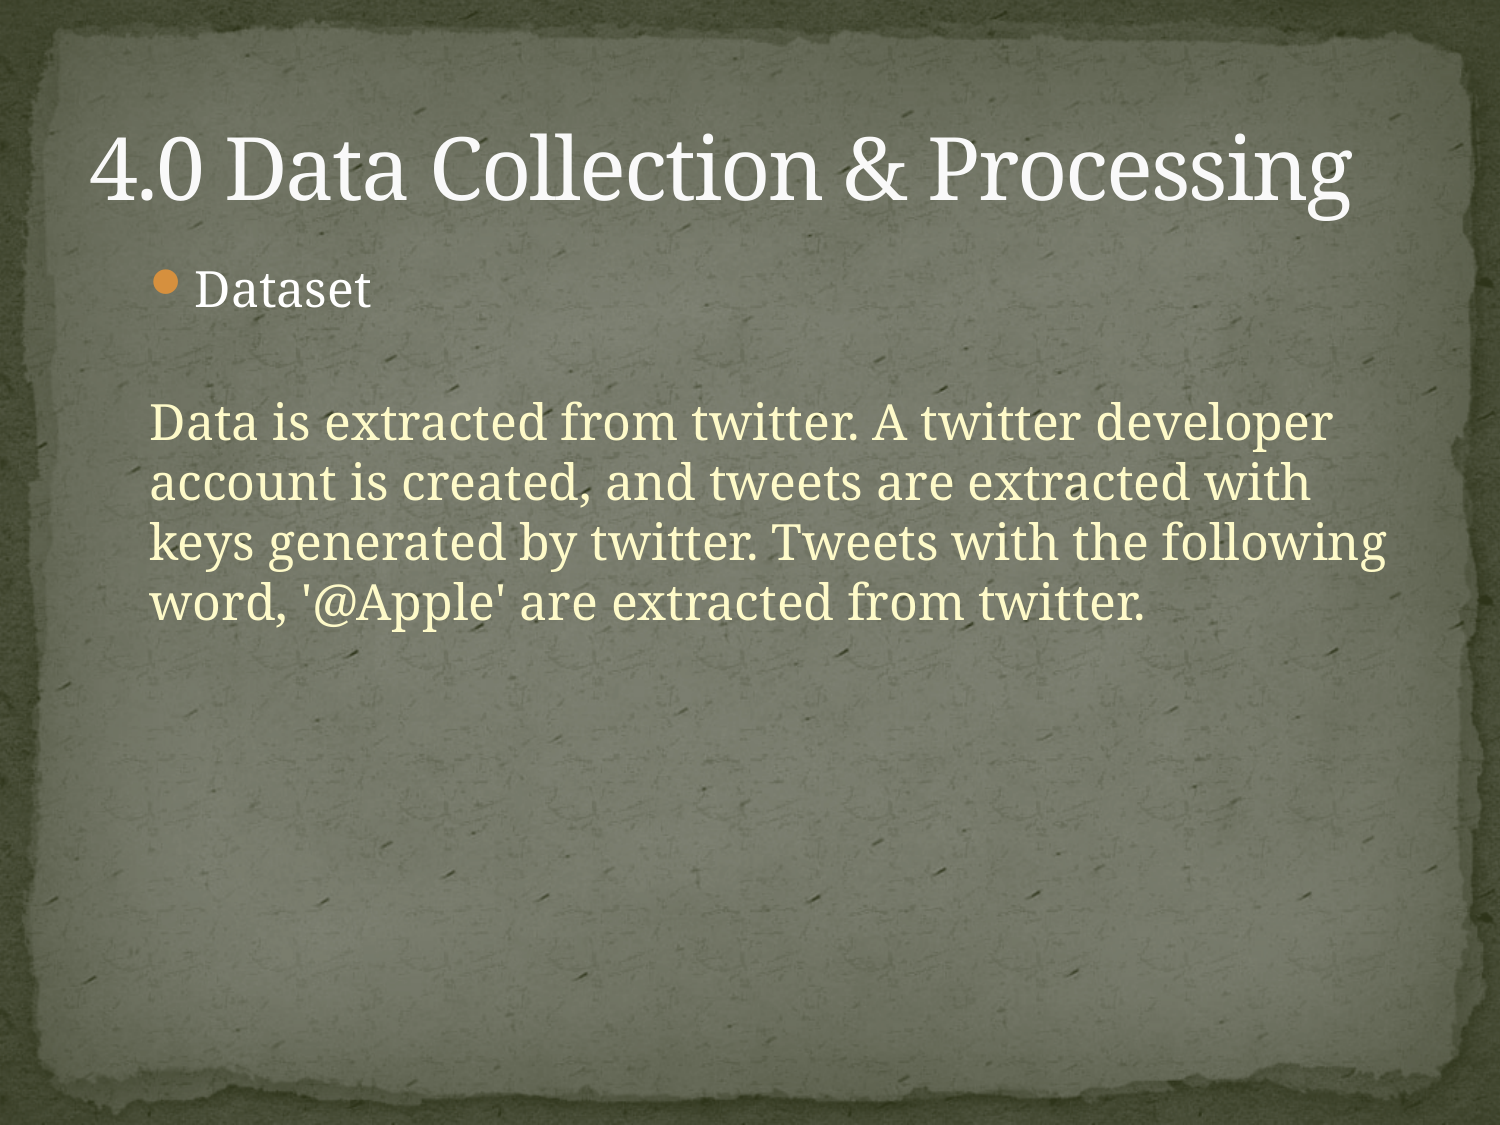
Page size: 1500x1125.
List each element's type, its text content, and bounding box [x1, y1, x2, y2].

title 4.0 Data Collection & Processing [74, 24, 1425, 225]
list Dataset Data is extracted from twitter. A twitter developer account is created, and tweets are extracted with keys generated by twitter. Tweets with the following word, '@Apple' are extracted from twitter. [75, 249, 1425, 1000]
